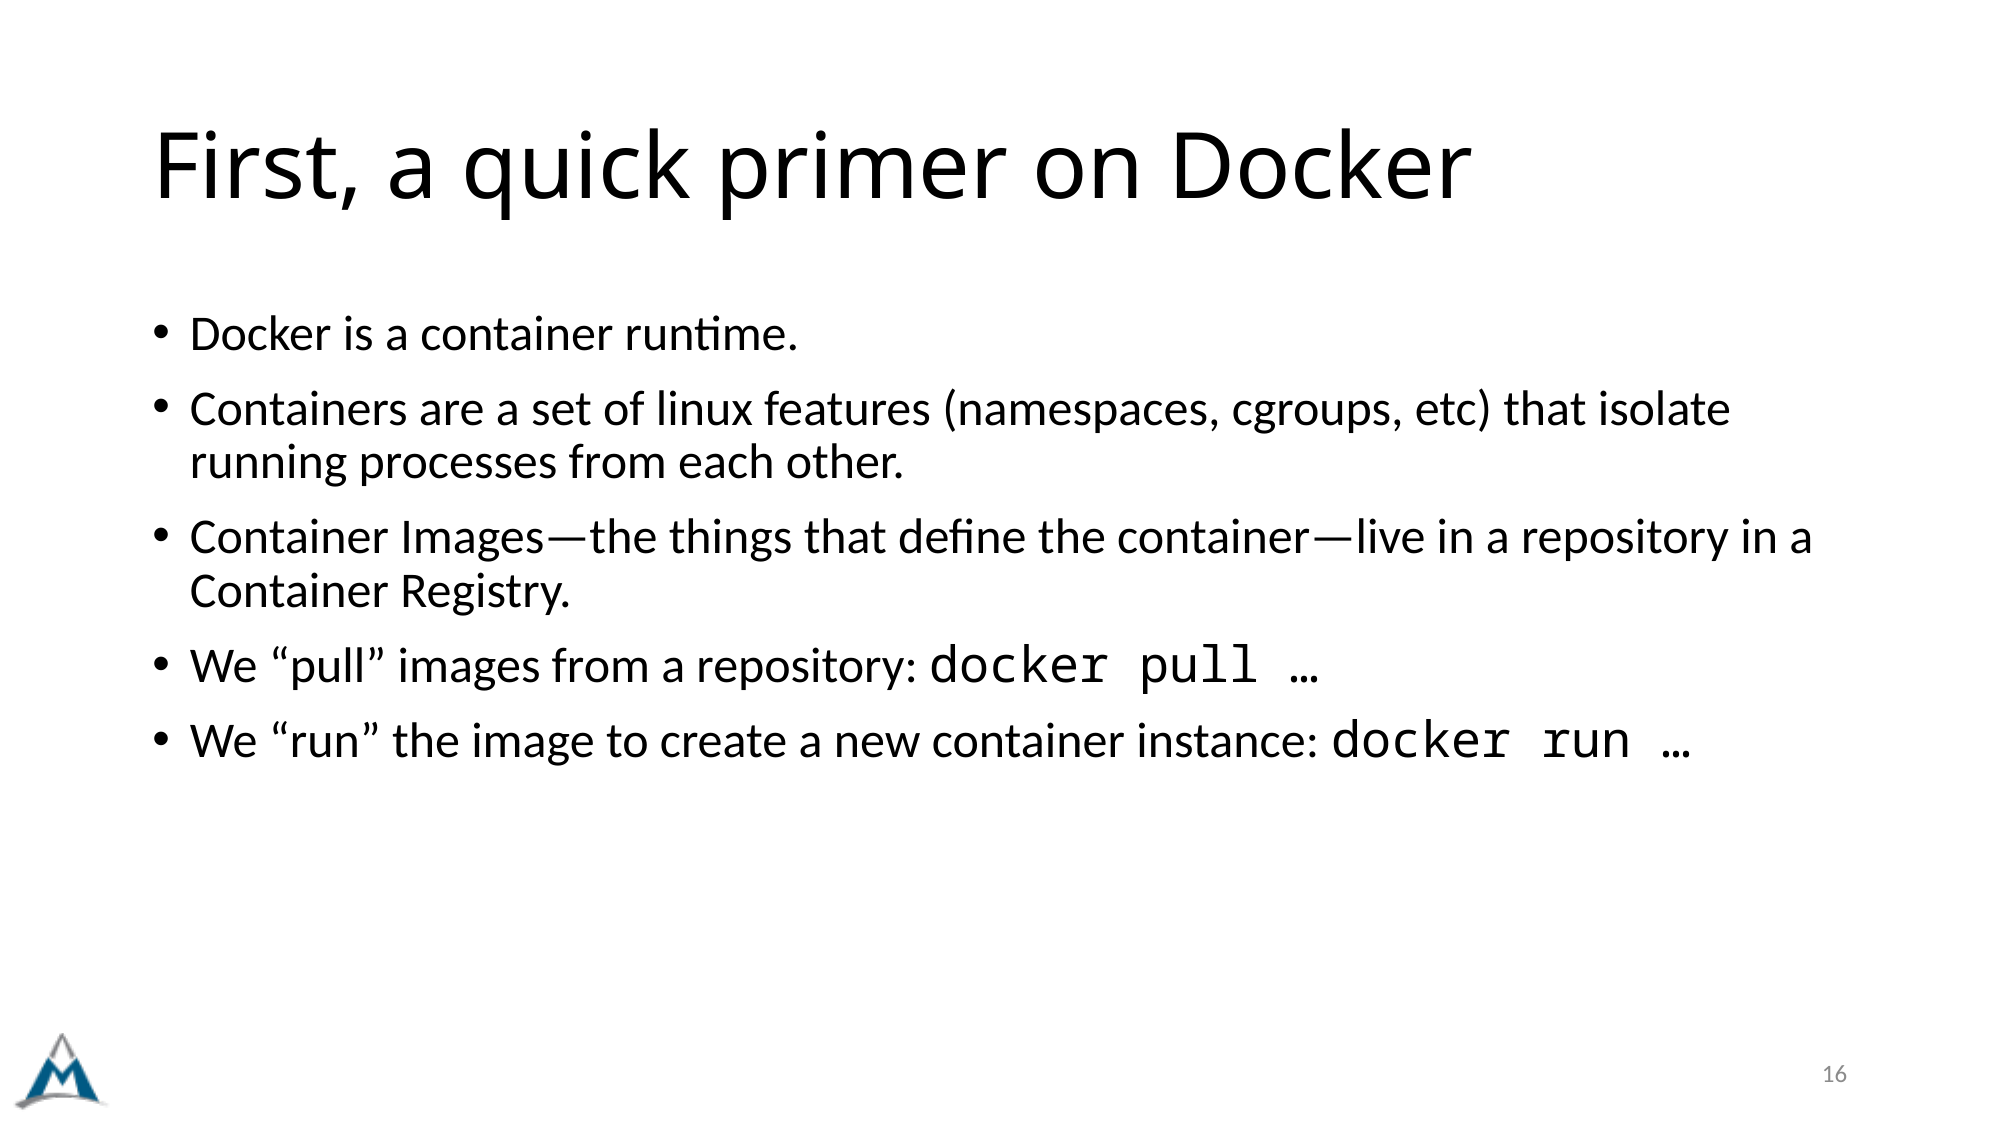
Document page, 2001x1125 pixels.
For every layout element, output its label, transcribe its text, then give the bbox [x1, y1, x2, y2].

list Docker is a container runtime. Containers are a set of linux features (namespaces, cgroups, etc) that isolate running processes from each other. Container Images—the things that define the container—live in a repository in a Container Registry. We “pull” images from a repository: docker pull … We “run” the image to create a new container instance: docker run … [137, 299, 1863, 1014]
picture [12, 1033, 112, 1112]
title First, a quick primer on Docker [137, 59, 1863, 278]
slide_number 16 [1412, 1042, 1863, 1103]
